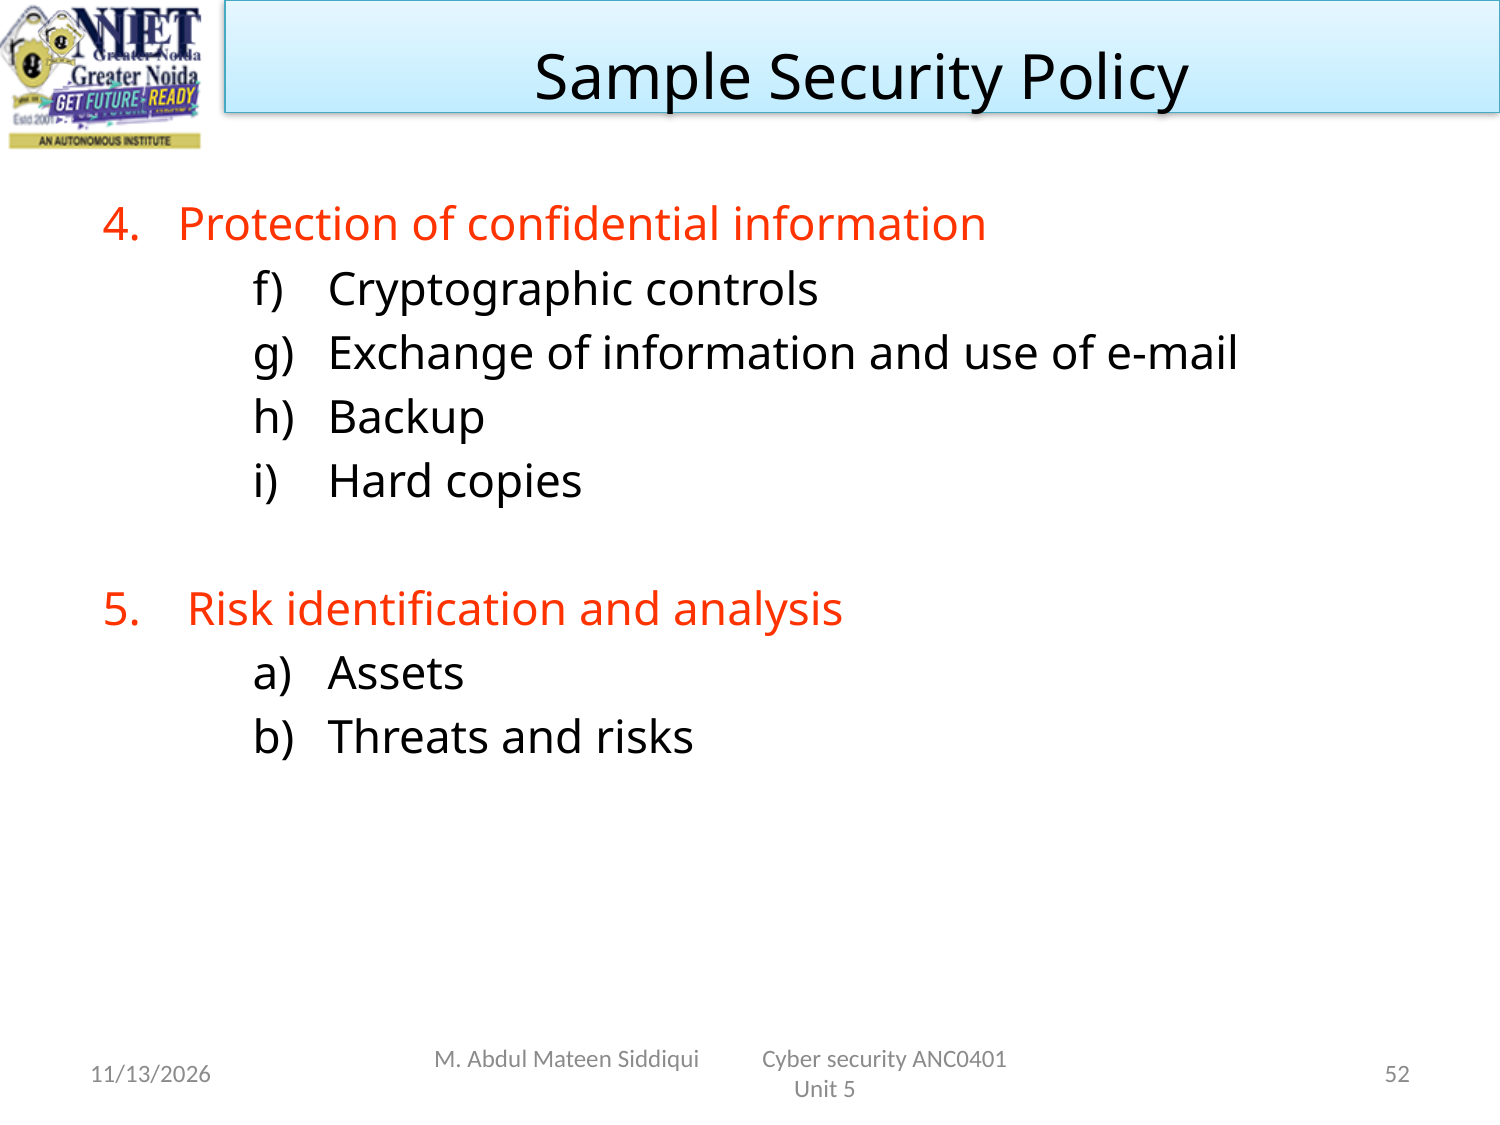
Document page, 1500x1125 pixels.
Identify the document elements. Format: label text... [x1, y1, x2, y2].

text_box Sample Security Policy [238, 0, 1500, 113]
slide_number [75, 1042, 412, 1103]
slide_number 52 [1074, 1042, 1425, 1103]
picture [0, 0, 238, 154]
footer M. Abdul Mateen Siddiqui Cyber security ANC0401 Unit 5 [412, 1042, 1074, 1103]
list Protection of confidential information Cryptographic controls Exchange of information and use of e-mail Backup Hard copies Risk identification and analysis Assets Threats and risks [87, 187, 1442, 985]
